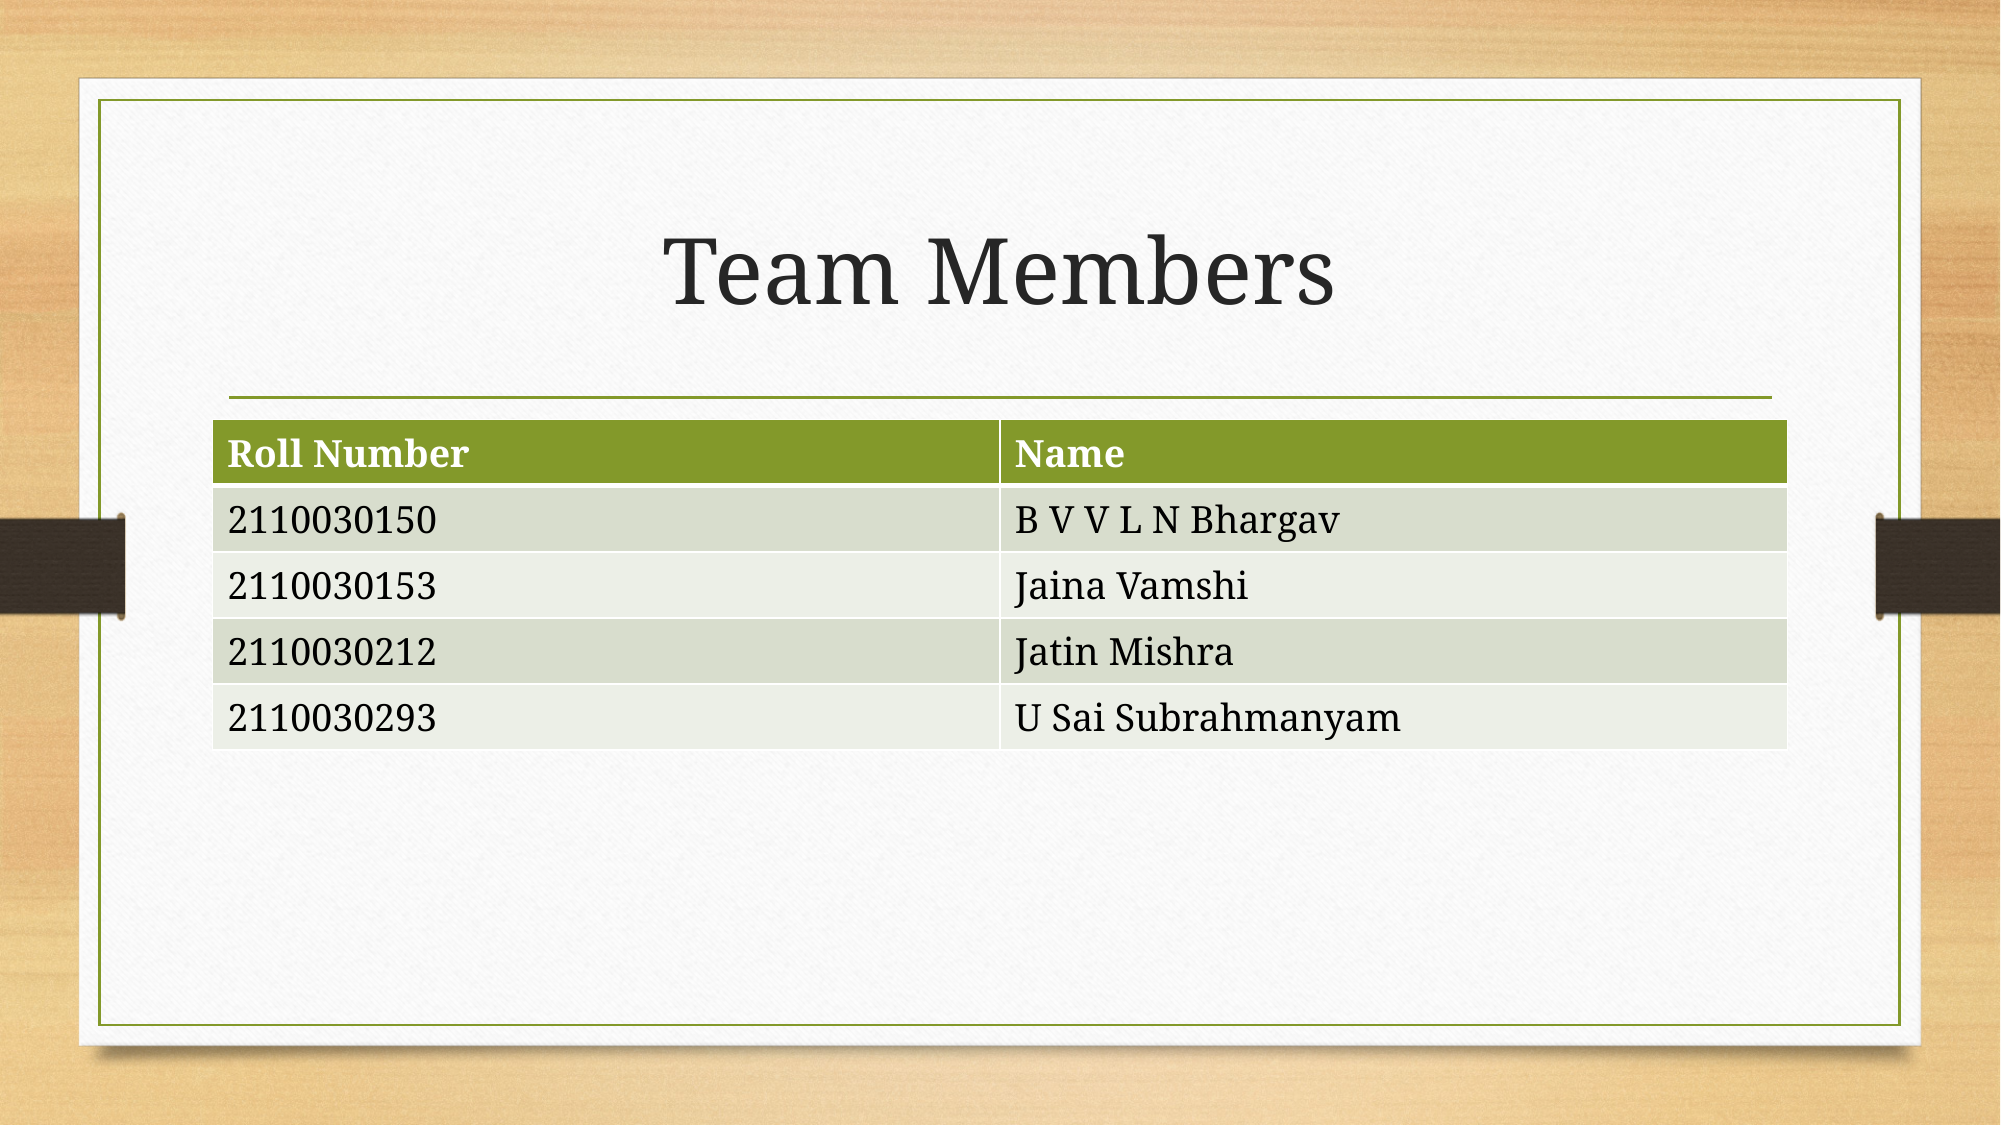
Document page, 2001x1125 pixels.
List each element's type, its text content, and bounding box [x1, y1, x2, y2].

table_cell U Sai Subrahmanyam [1001, 685, 1787, 749]
table_cell 2110030293 [213, 685, 999, 749]
table_header Roll Number [213, 420, 999, 483]
table_cell 2110030153 [213, 553, 999, 617]
table_cell B V V L N Bhargav [1001, 488, 1787, 551]
table_header Name [1001, 420, 1787, 483]
table_cell 2110030150 [213, 488, 999, 551]
title Team Members [212, 161, 1788, 375]
table_cell Jaina Vamshi [1001, 553, 1787, 617]
table_cell Jatin Mishra [1001, 619, 1787, 683]
table_cell 2110030212 [213, 619, 999, 683]
picture [0, 0, 2001, 1125]
